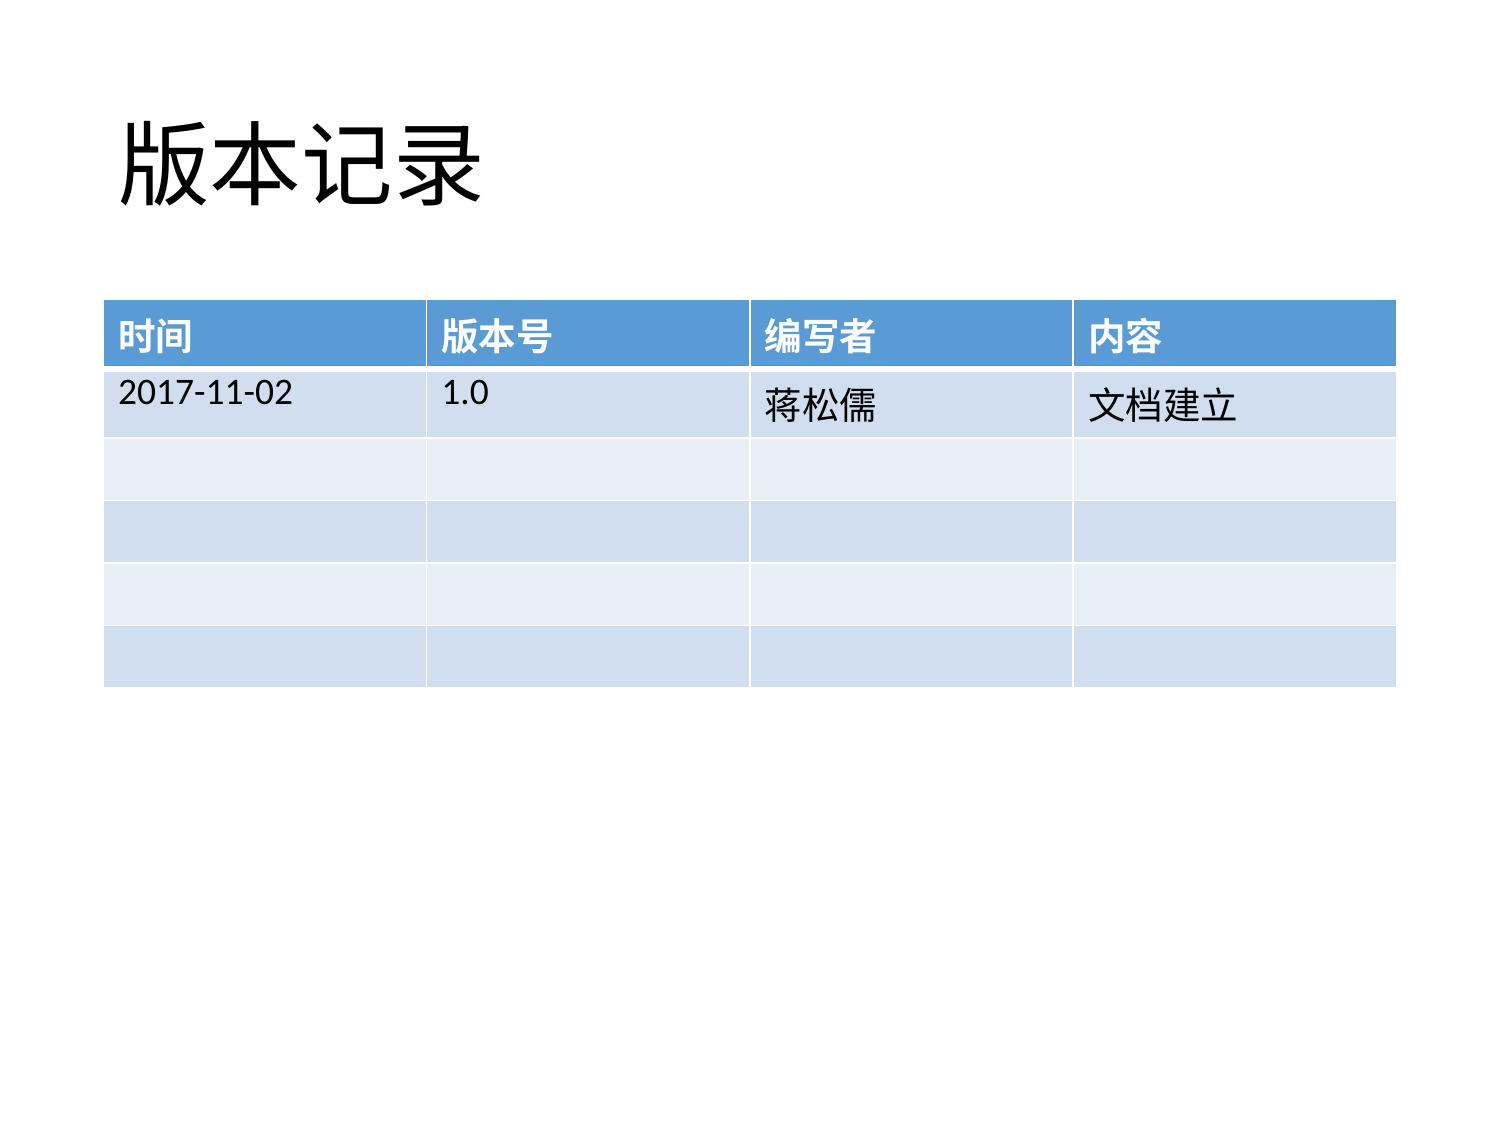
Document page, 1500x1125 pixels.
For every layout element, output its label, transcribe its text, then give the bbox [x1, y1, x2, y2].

table_cell [1074, 564, 1396, 625]
table_cell [104, 501, 426, 562]
table_cell [427, 626, 749, 687]
table_cell [427, 564, 749, 625]
table_cell [751, 439, 1072, 500]
table_cell [1074, 626, 1396, 687]
table_cell 1.0 [427, 372, 749, 437]
table_cell [104, 439, 426, 500]
title 版本记录 [103, 59, 1397, 278]
table_cell 蒋松儒 [751, 372, 1072, 437]
table_cell [104, 626, 426, 687]
table_header 内容 [1074, 300, 1396, 366]
table_header 编写者 [751, 300, 1072, 366]
table_cell [1074, 501, 1396, 562]
table_cell [427, 501, 749, 562]
table_cell [104, 564, 426, 625]
table_cell [427, 439, 749, 500]
table_cell [751, 626, 1072, 687]
table_header 版本号 [427, 300, 749, 366]
table_cell 2017-11-02 [104, 372, 426, 437]
table_cell 文档建立 [1074, 372, 1396, 437]
table_cell [751, 564, 1072, 625]
table_cell [1074, 439, 1396, 500]
table_header 时间 [104, 300, 426, 366]
table_cell [751, 501, 1072, 562]
